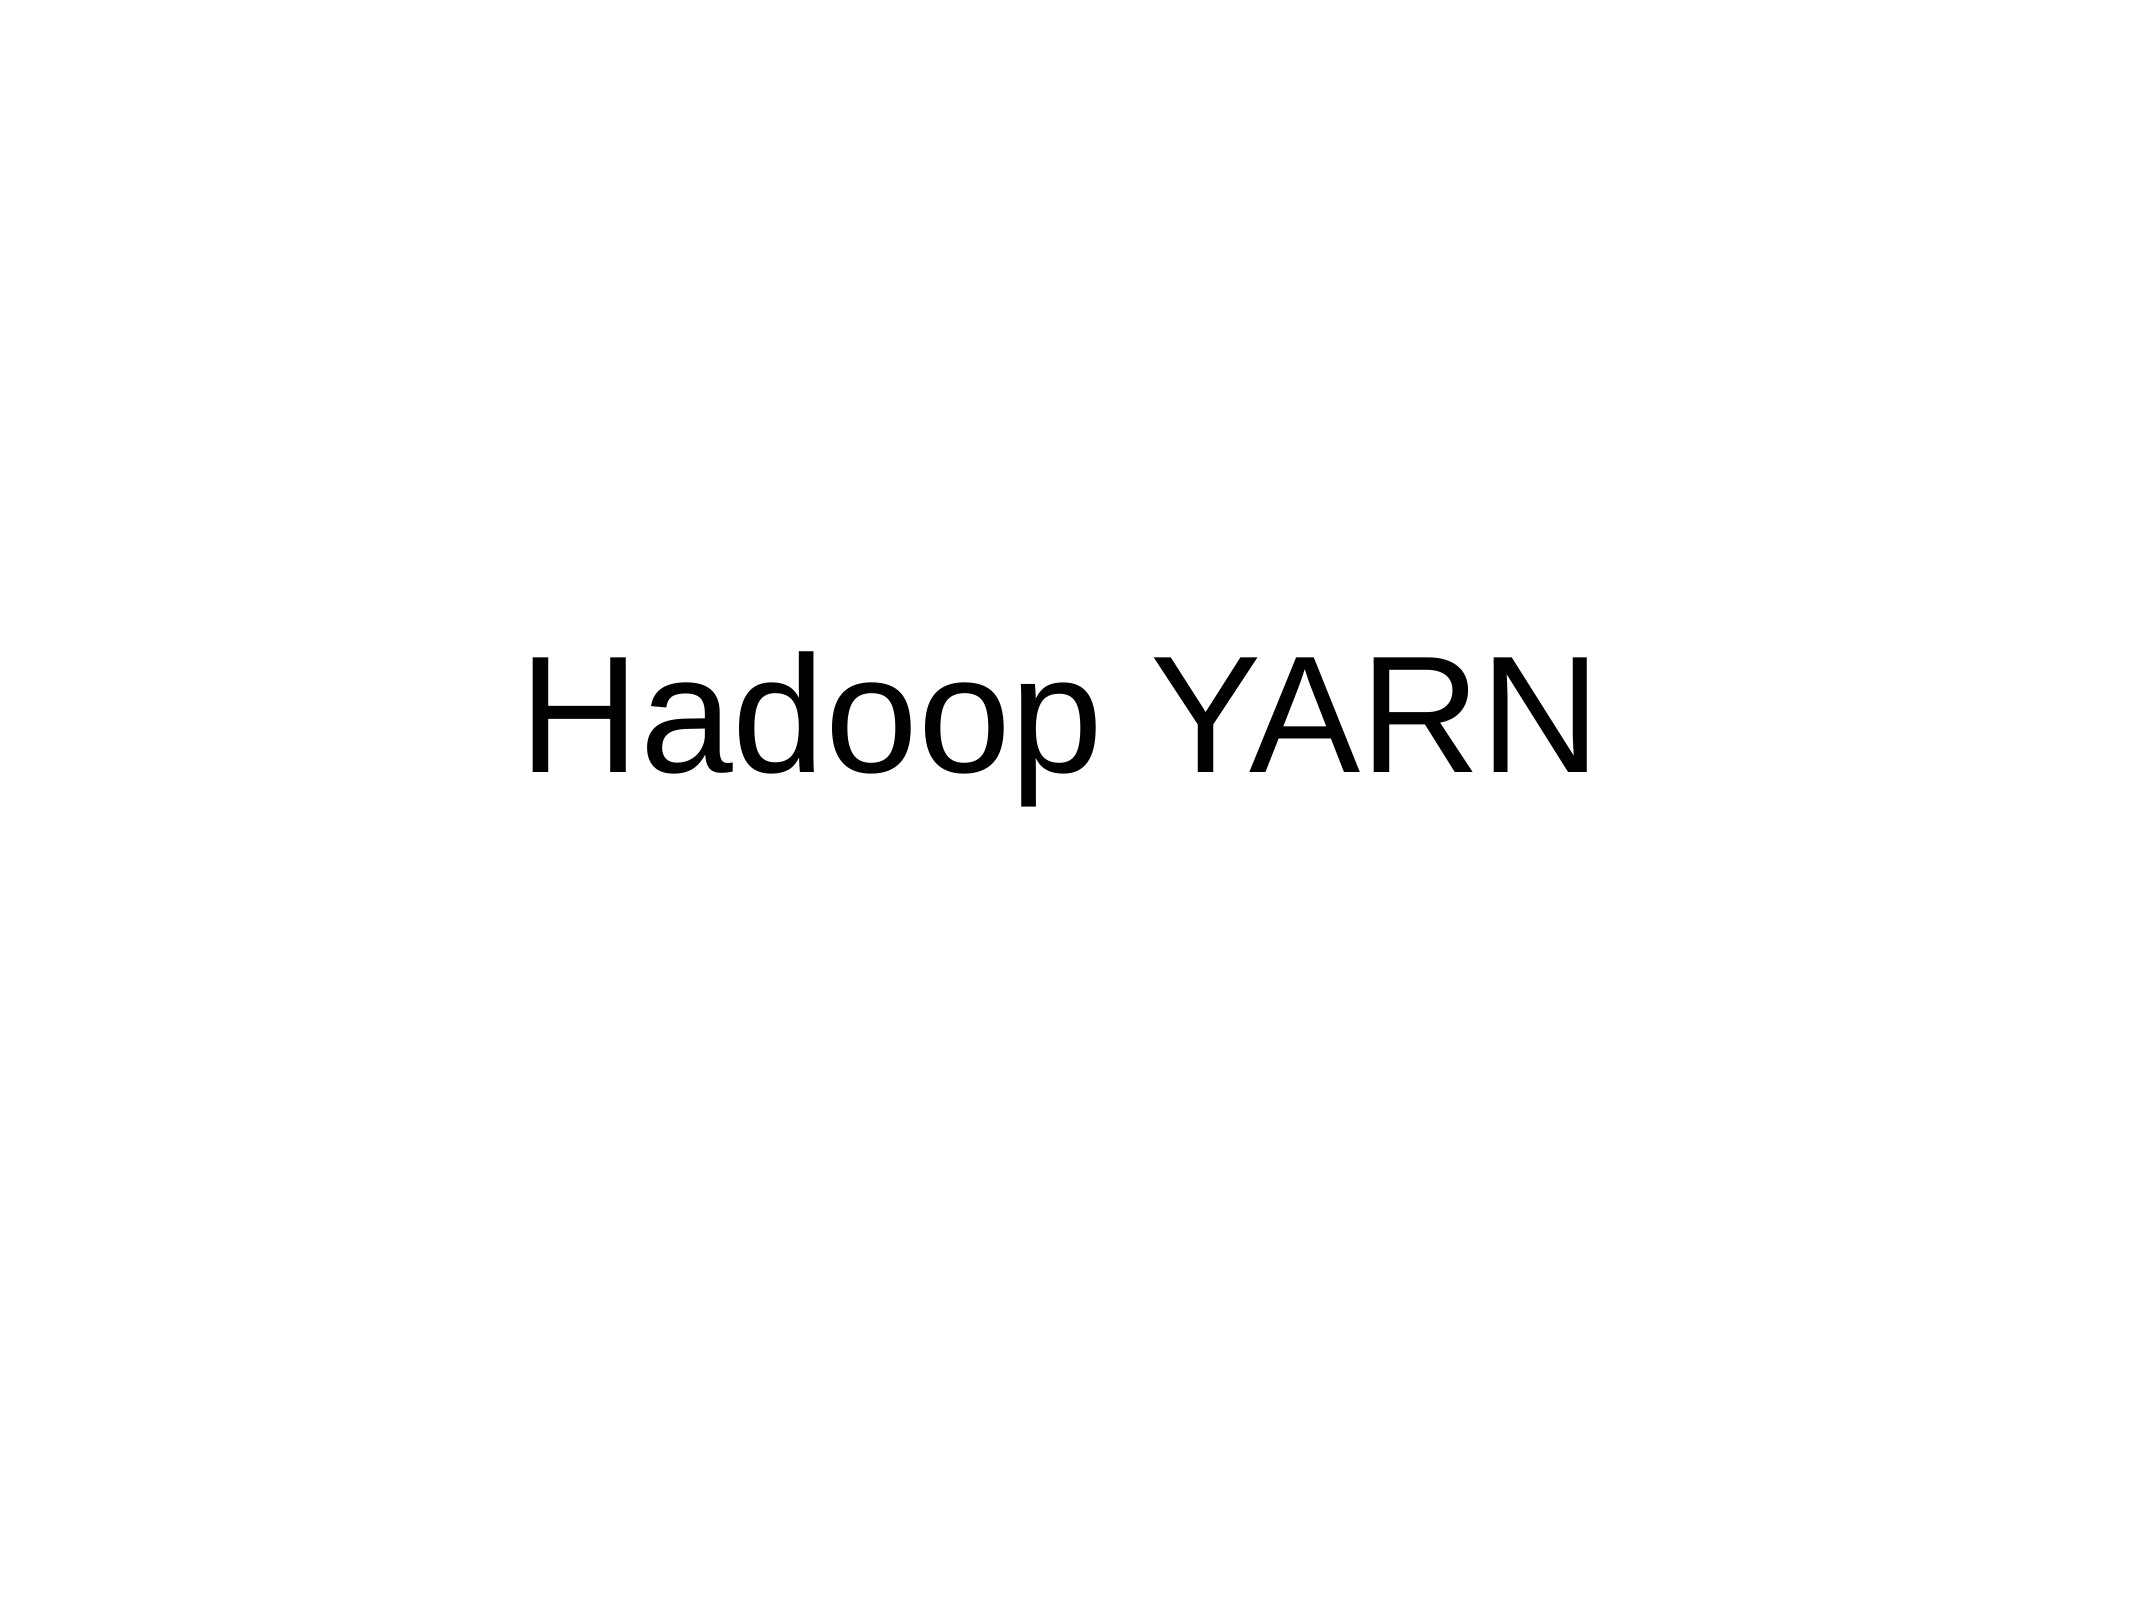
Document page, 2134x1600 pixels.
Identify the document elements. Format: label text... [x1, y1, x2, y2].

title Hadoop YARN [517, 603, 1616, 874]
